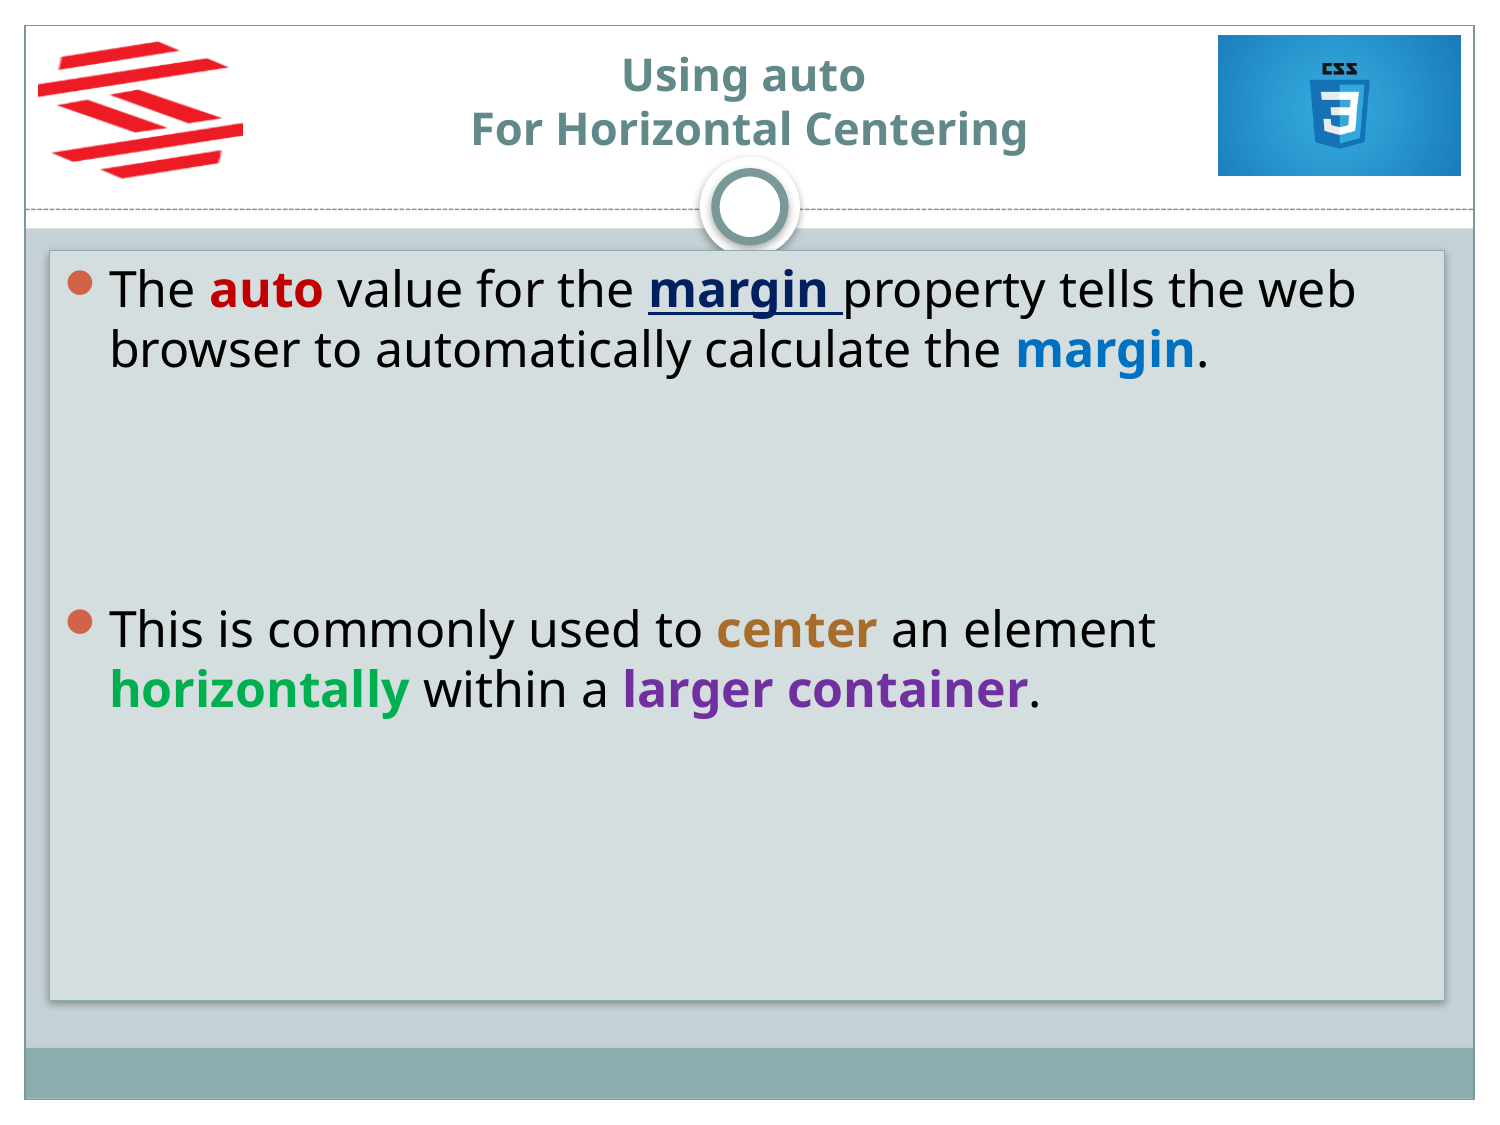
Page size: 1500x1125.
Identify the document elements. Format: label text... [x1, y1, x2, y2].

list The auto value for the margin property tells the web browser to automatically calculate the margin. This is commonly used to center an element horizontally within a larger container. [49, 250, 1445, 1001]
picture [1218, 34, 1462, 176]
title Using auto For Horizontal Centering [237, 37, 1213, 162]
picture [37, 40, 243, 185]
